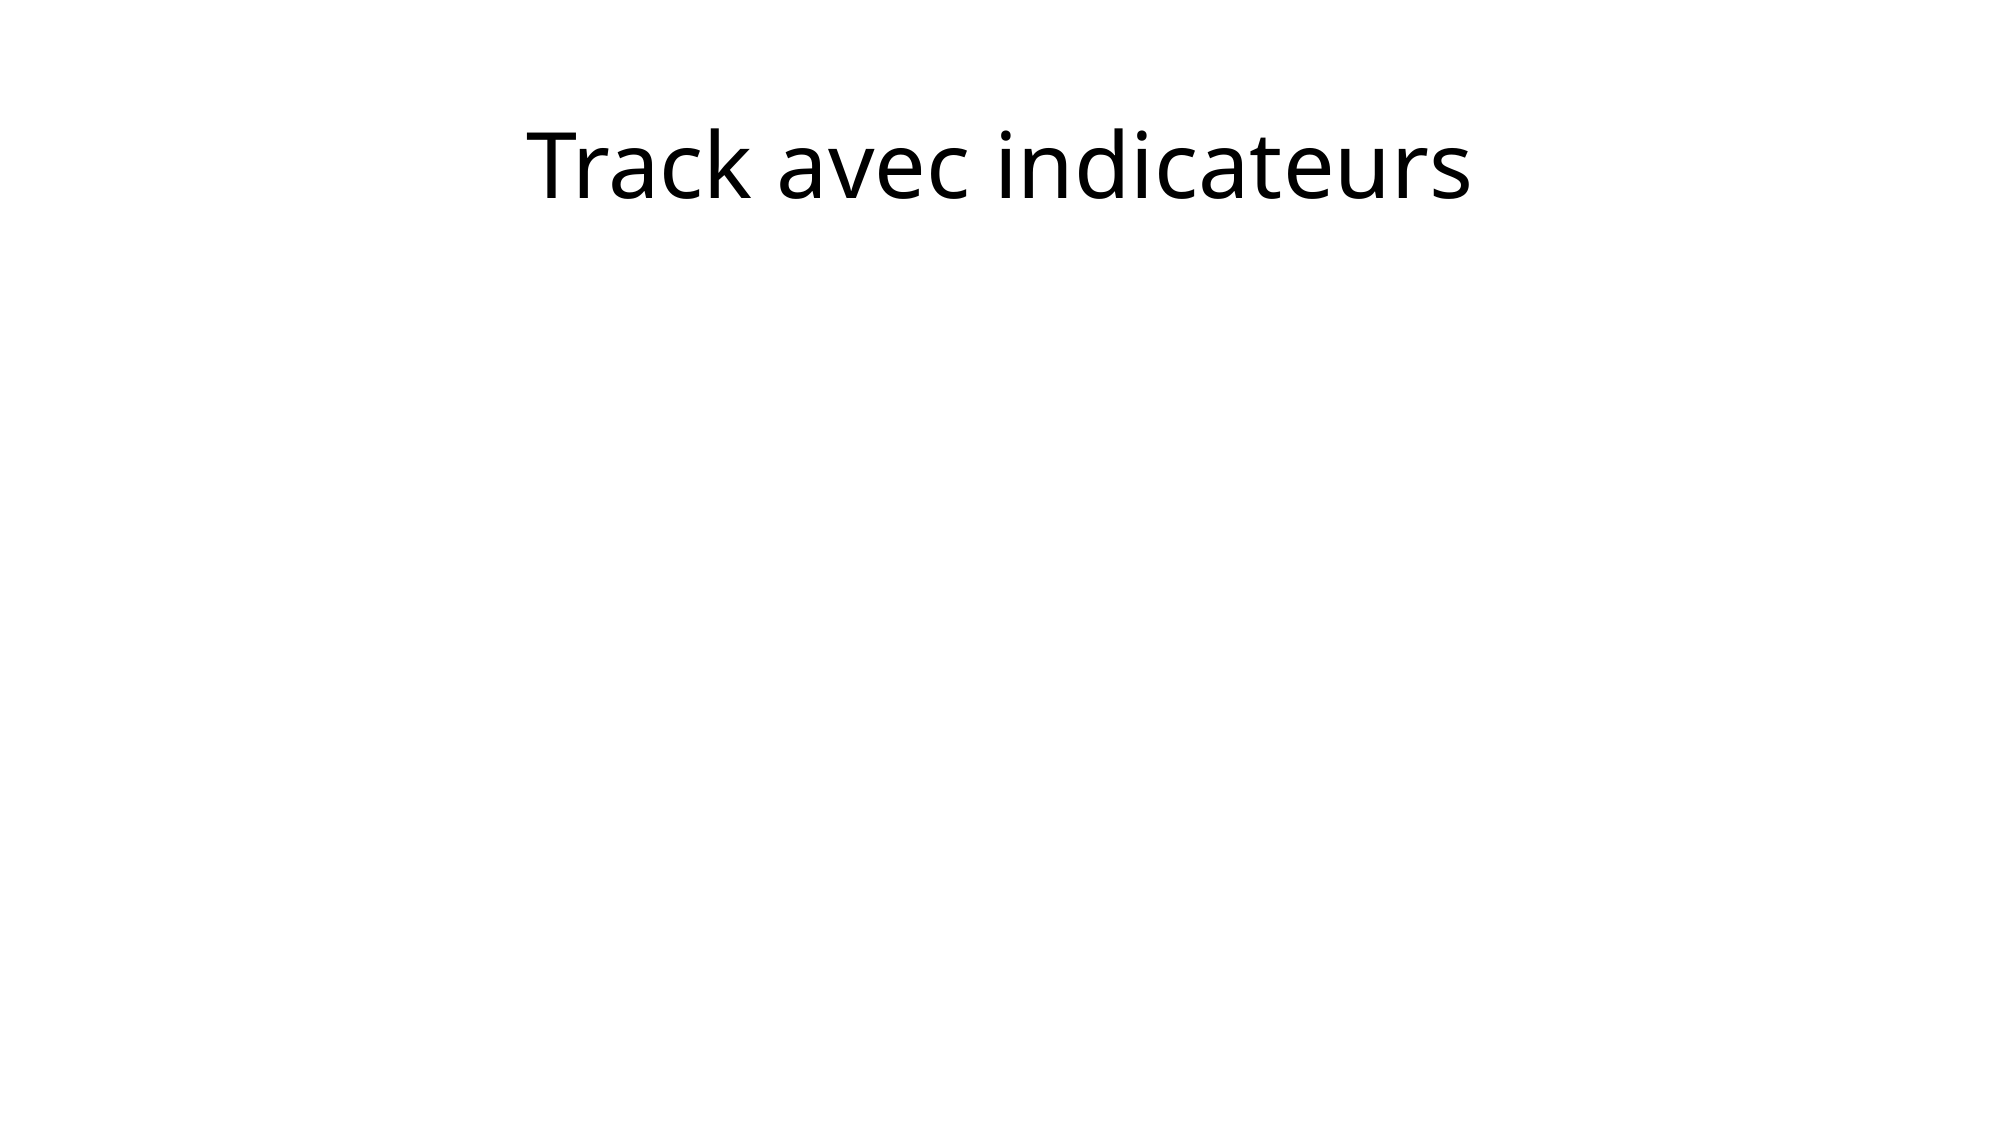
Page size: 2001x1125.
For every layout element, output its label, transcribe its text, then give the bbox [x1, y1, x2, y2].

title Track avec indicateurs [137, 59, 1863, 278]
